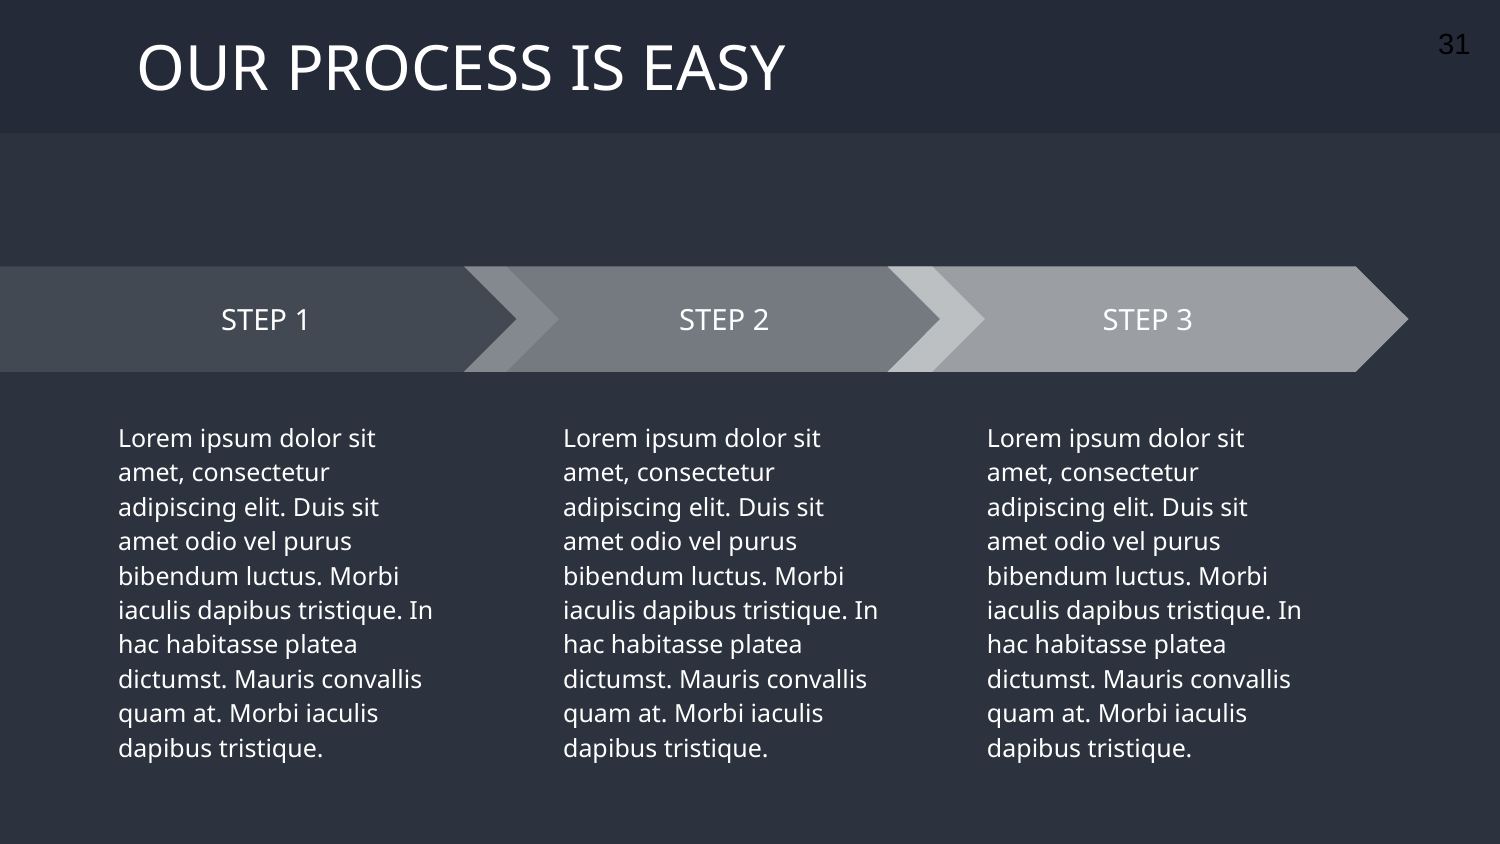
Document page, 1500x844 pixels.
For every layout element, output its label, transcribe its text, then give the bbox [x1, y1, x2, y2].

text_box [987, 266, 1409, 816]
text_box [463, 266, 986, 816]
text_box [0, 266, 461, 816]
title OUR PROCESS IS EASY [121, 0, 1383, 118]
slide_number 31 [1408, 0, 1500, 88]
